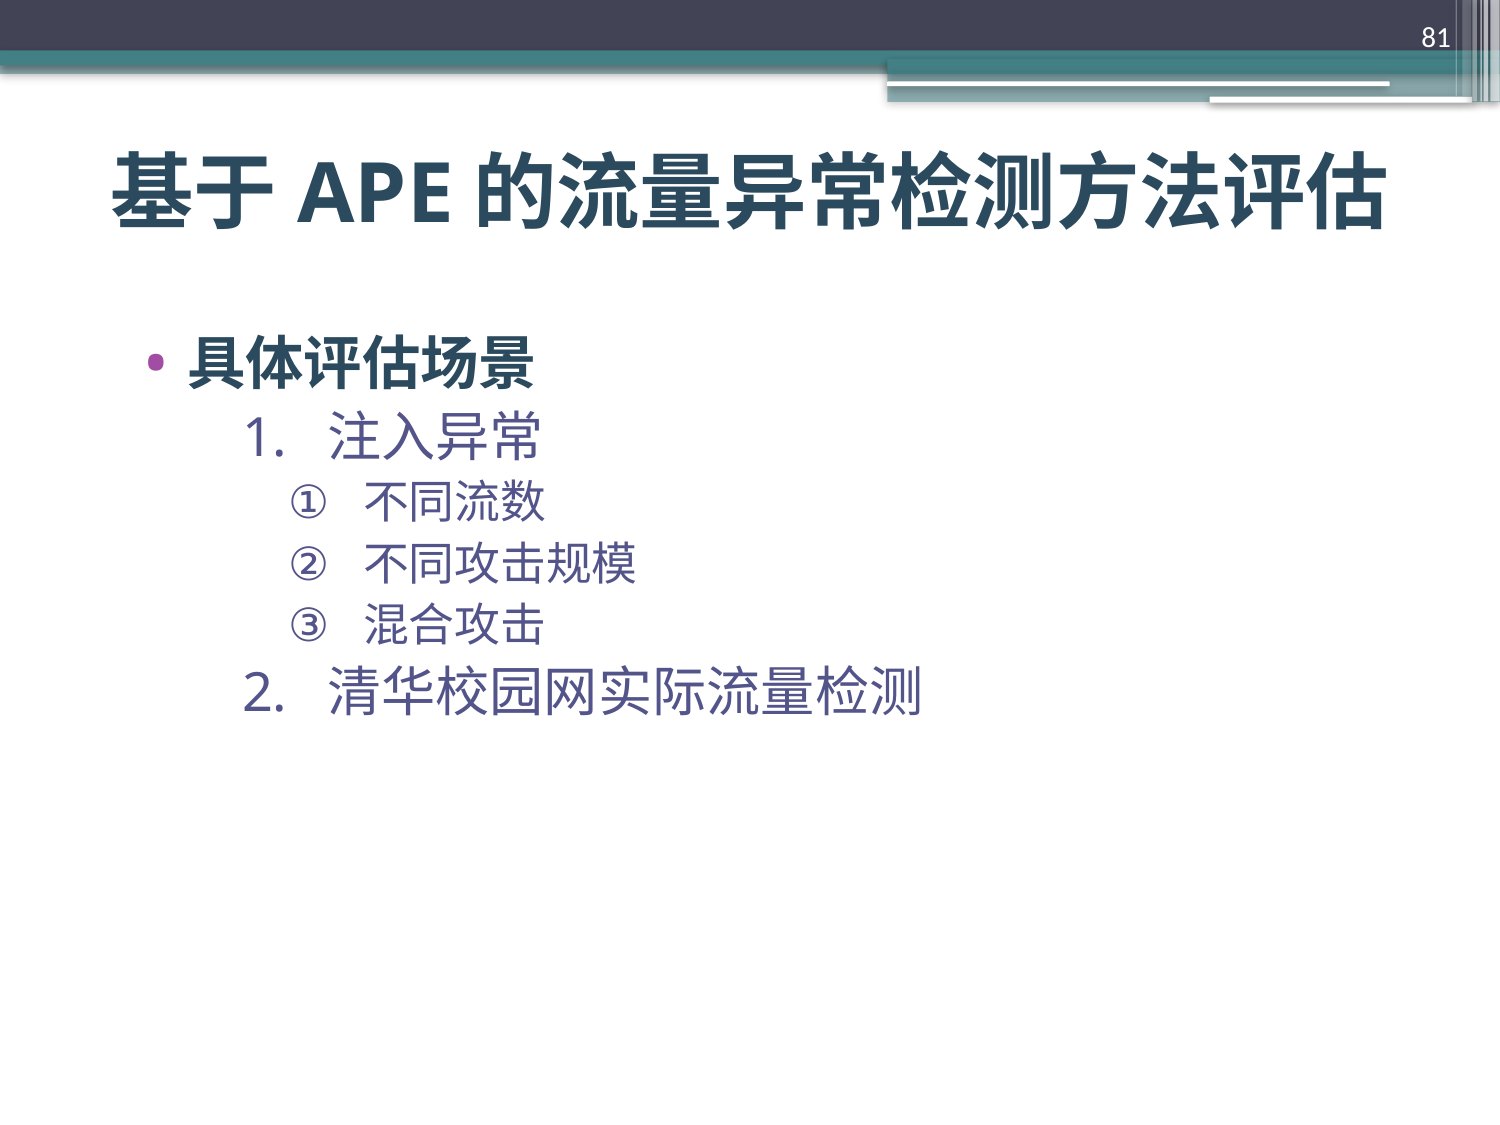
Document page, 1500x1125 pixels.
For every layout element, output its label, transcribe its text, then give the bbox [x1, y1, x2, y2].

list 具体评估场景 注入异常 不同流数 不同攻击规模 混合攻击 清华校园网实际流量检测 [112, 318, 1388, 944]
title 基于APE的流量异常检测方法评估 [0, 101, 1500, 277]
slide_number 81 [1340, 0, 1466, 61]
